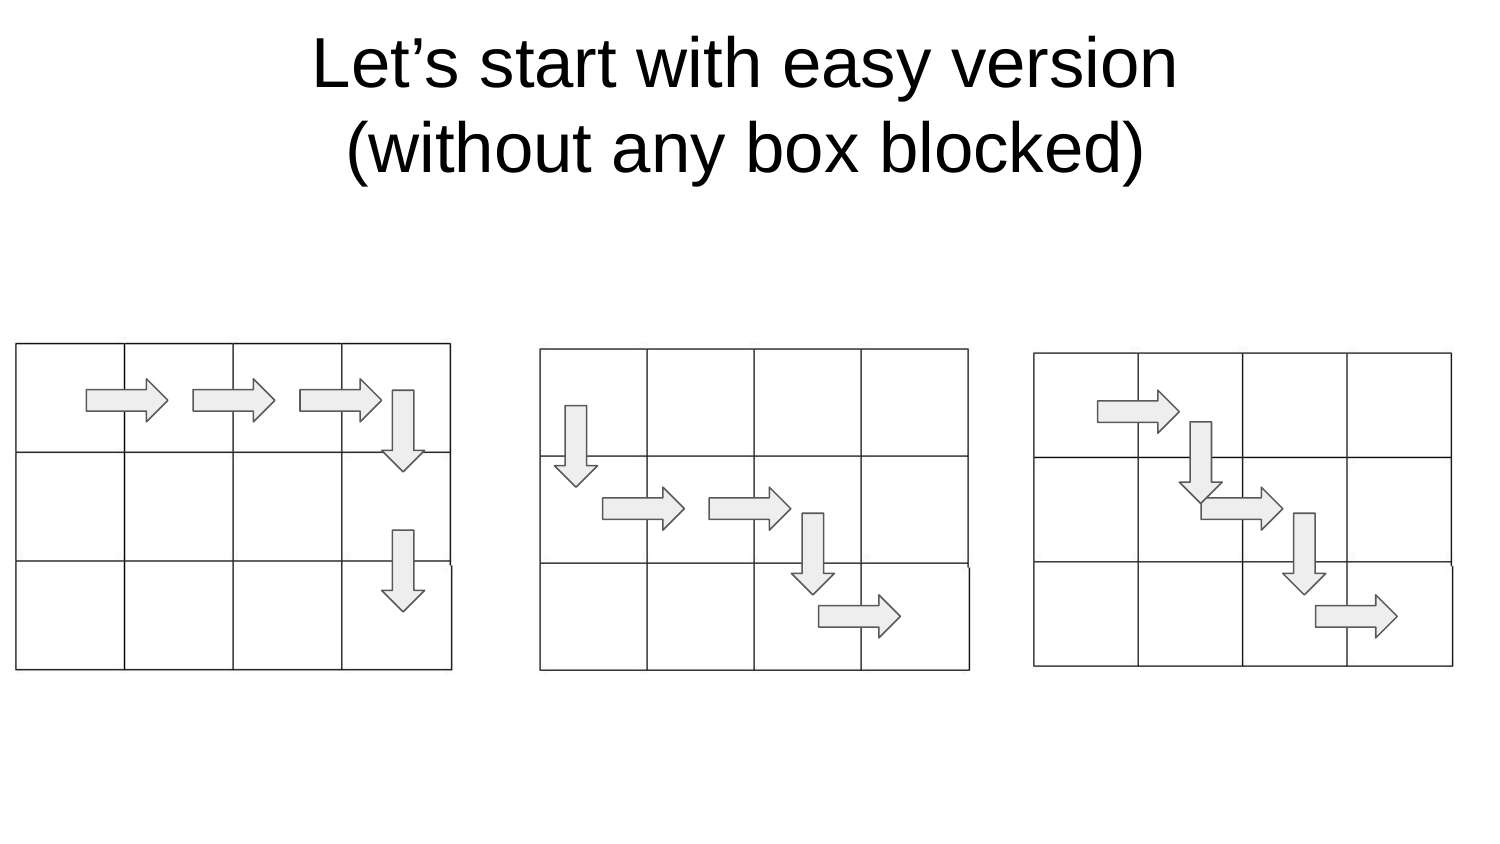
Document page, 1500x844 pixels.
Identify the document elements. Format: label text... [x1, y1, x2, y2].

picture [0, 306, 1500, 705]
title Let’s start with easy version (without any box blocked) [42, 23, 1449, 202]
